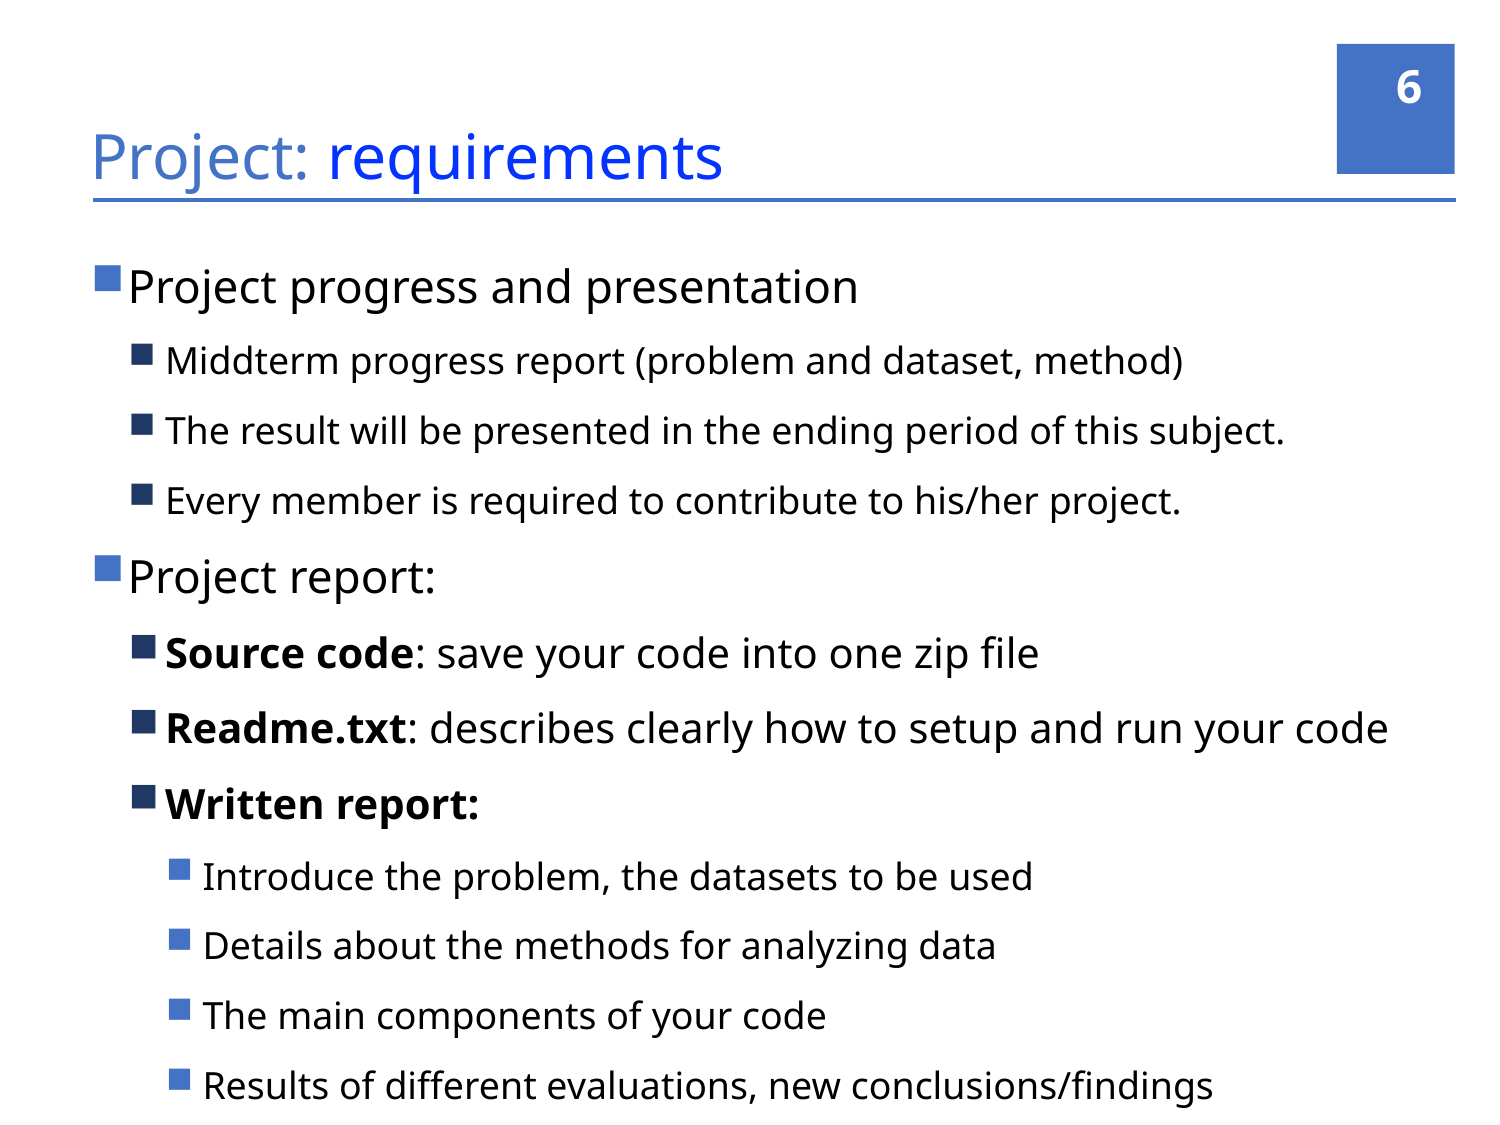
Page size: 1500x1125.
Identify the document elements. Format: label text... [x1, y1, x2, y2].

text_box [1311, 174, 1488, 338]
list Project progress and presentation Middterm progress report (problem and dataset, method) The result will be presented in the ending period of this subject. Every member is required to contribute to his/her project. Project report: Source code: save your code into one zip file Readme.txt: describes clearly how to setup and run your code Written report: Introduce the problem, the datasets to be used Details about the methods for analyzing data The main components of your code Results of different evaluations, new conclusions/findings [75, 249, 1463, 1125]
slide_number 6 [1354, 59, 1438, 120]
title Project: requirements [75, 75, 1463, 200]
